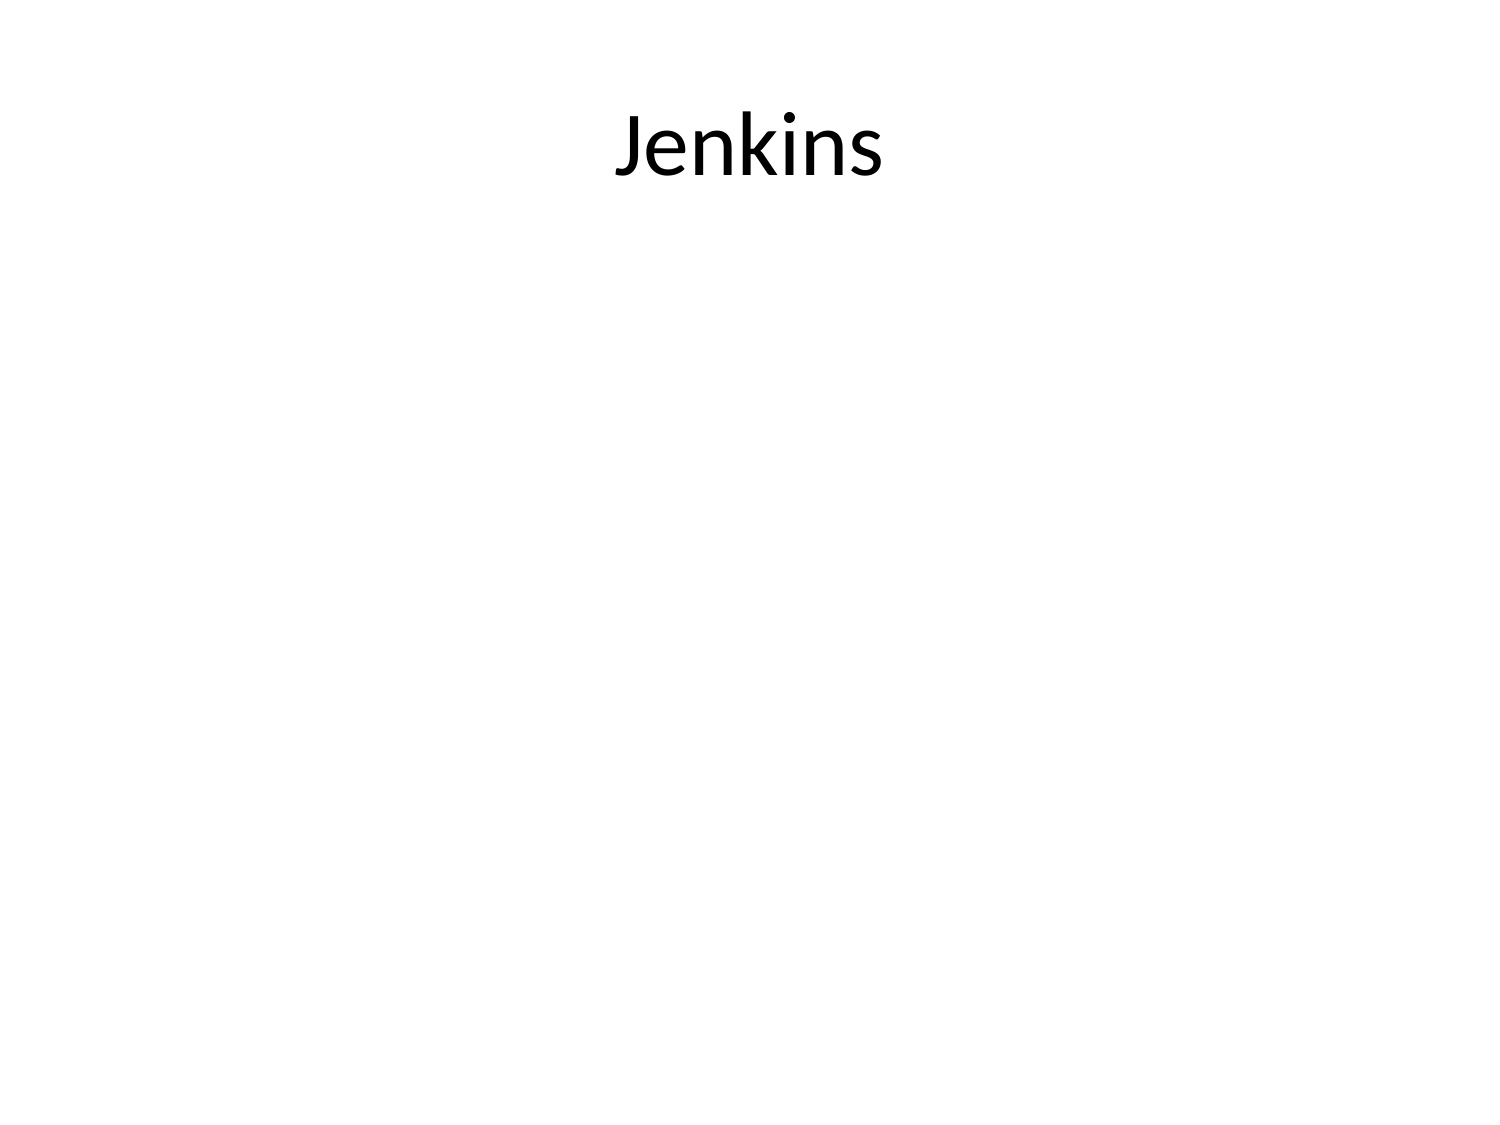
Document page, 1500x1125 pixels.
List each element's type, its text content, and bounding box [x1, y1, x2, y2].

title Jenkins [75, 45, 1425, 233]
